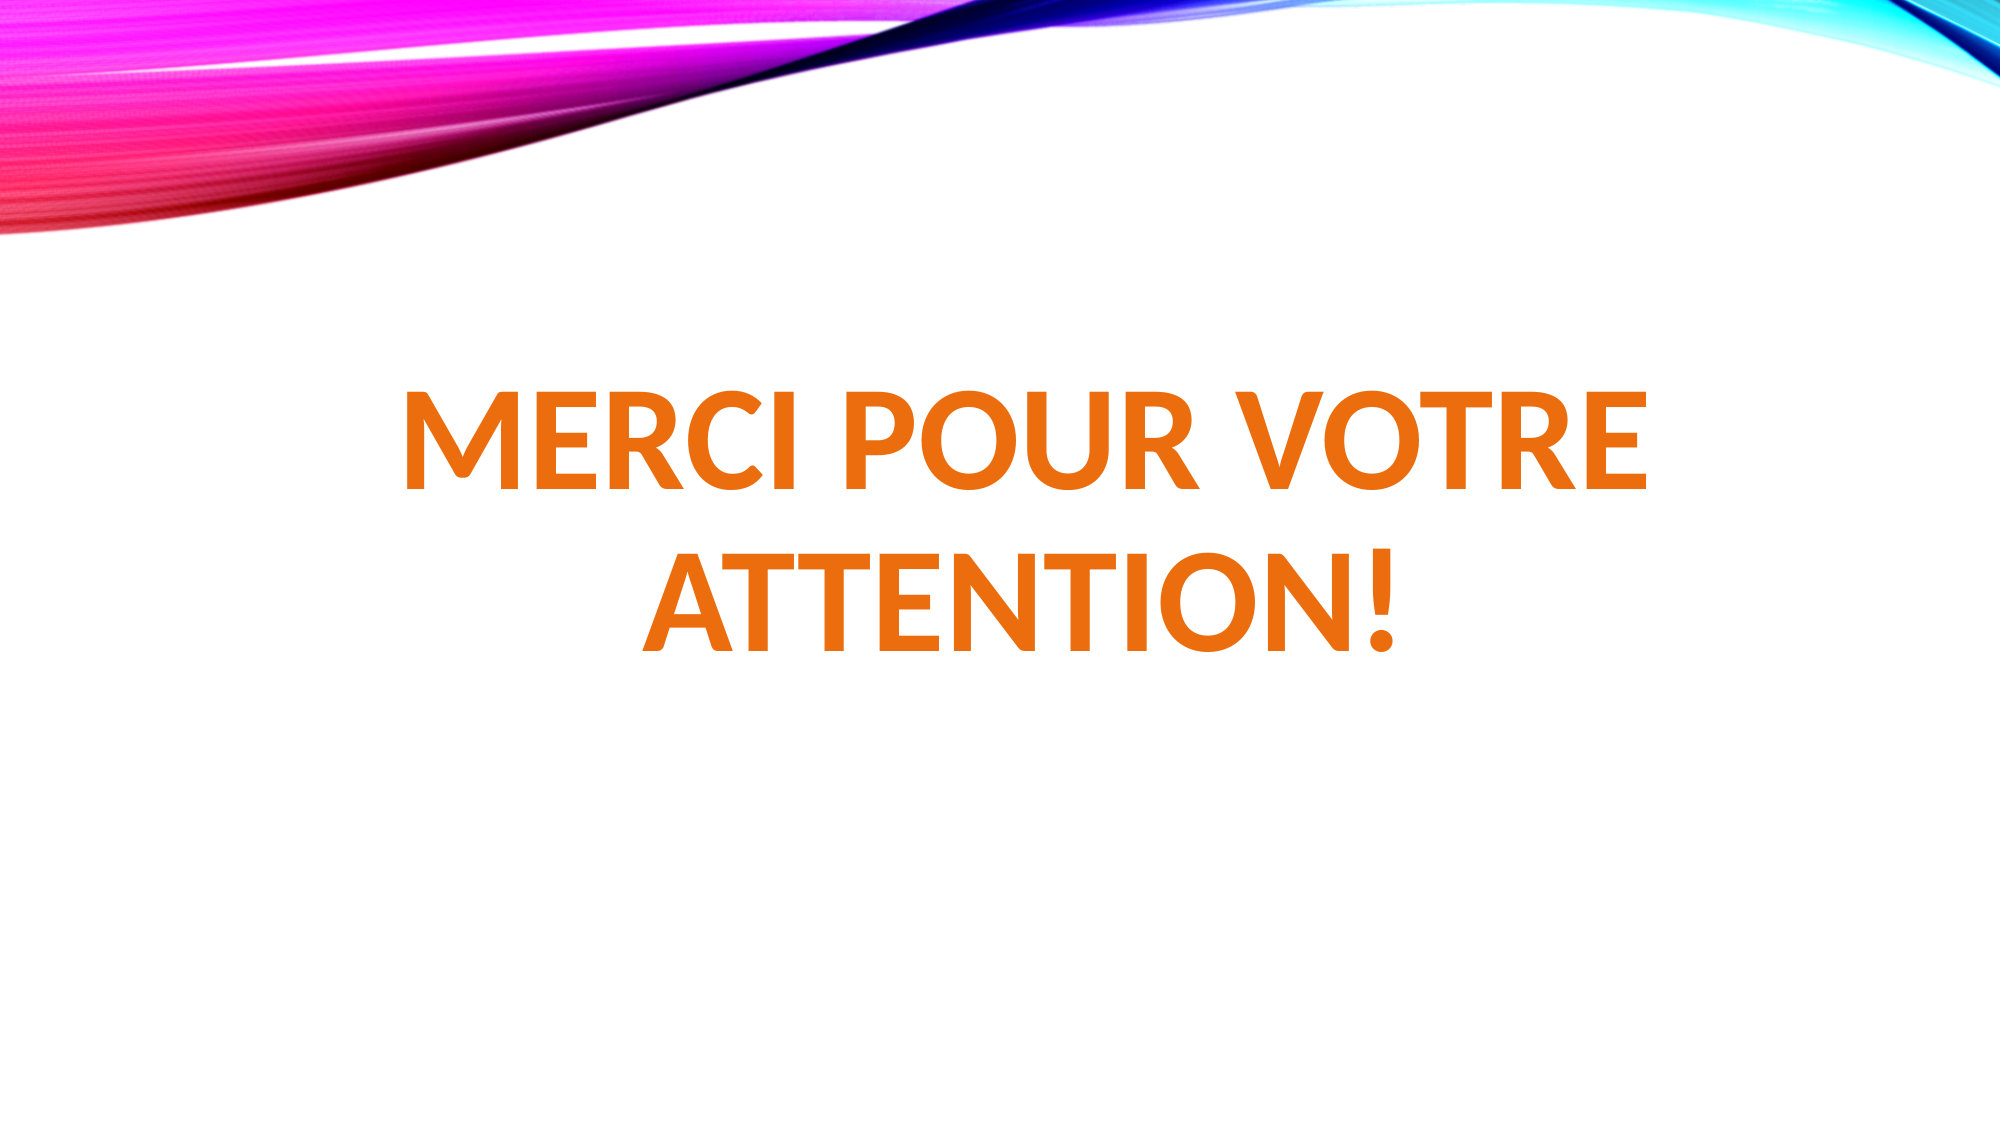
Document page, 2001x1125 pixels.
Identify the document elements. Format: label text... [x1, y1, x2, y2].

picture [0, 0, 2000, 237]
picture [1890, 0, 2000, 75]
title Merci pour votre attention! [318, 416, 1732, 629]
picture [1910, 0, 2000, 45]
